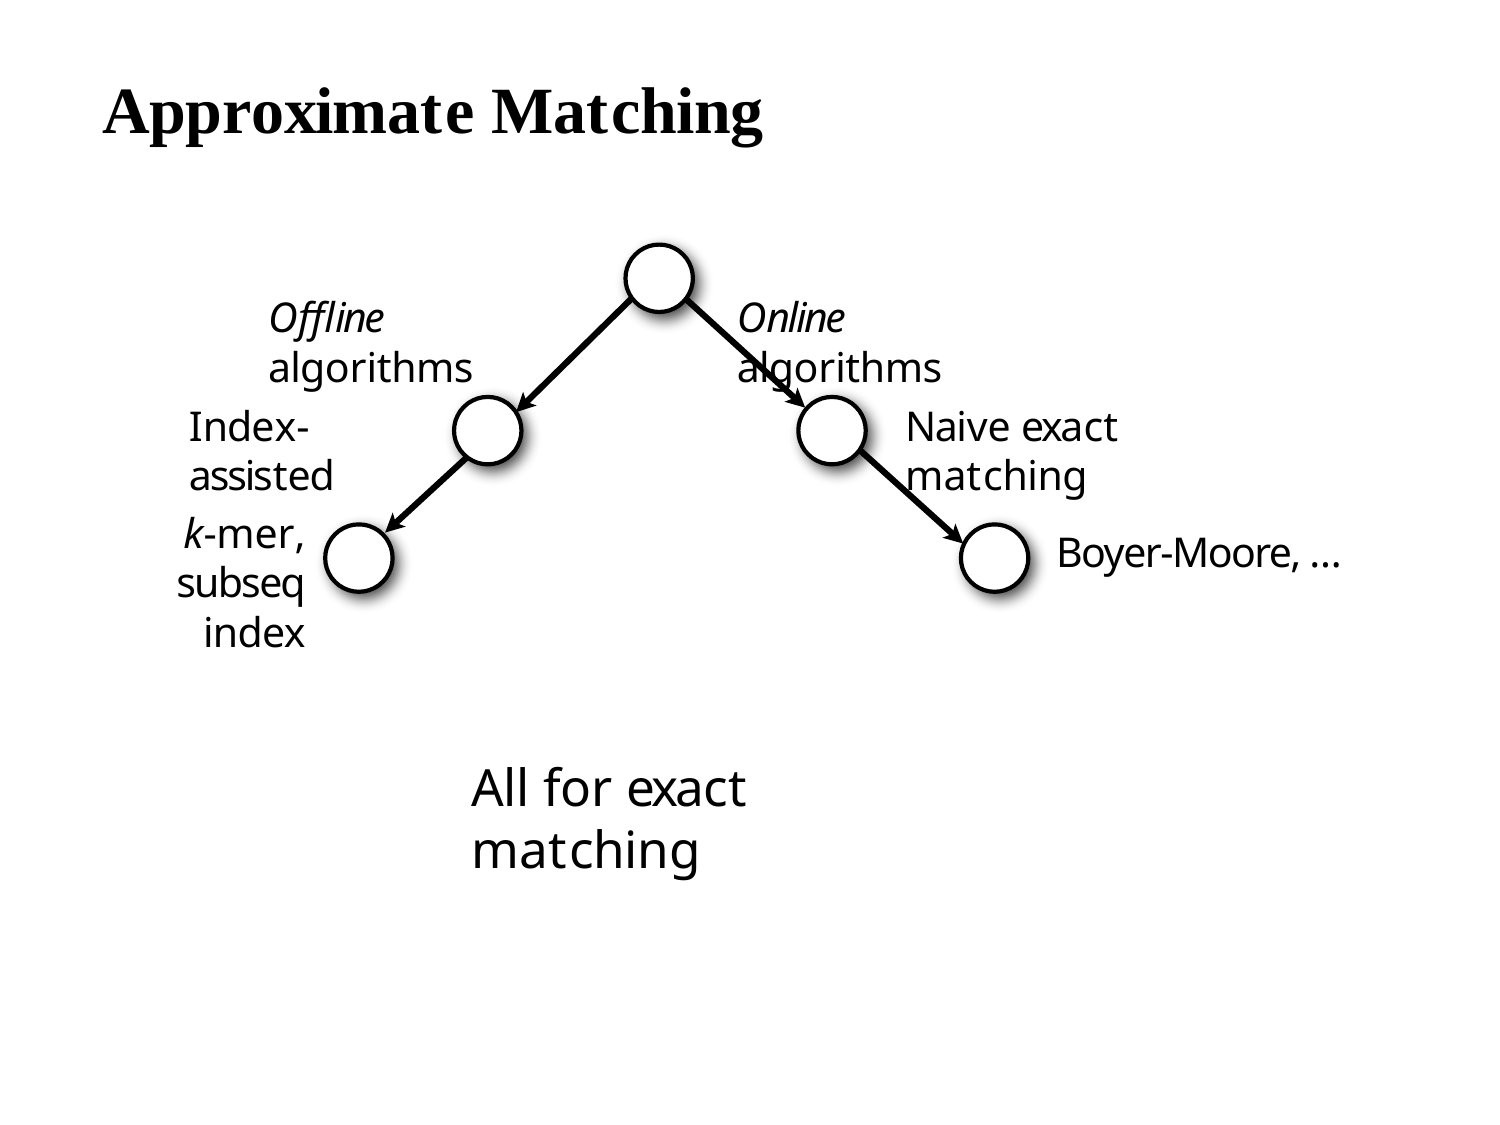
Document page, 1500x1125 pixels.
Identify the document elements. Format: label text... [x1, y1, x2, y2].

text_box k-mer, subseq index [66, 505, 307, 656]
text_box Index-assisted [187, 398, 434, 499]
text_box All for exact matching [470, 754, 940, 879]
text_box Boyer-Moore, … [1054, 524, 1434, 576]
text_box Naive exact matching [903, 398, 1276, 499]
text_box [851, 442, 1051, 615]
title Approximate Matching [101, 11, 1130, 202]
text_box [315, 454, 470, 615]
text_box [444, 234, 716, 487]
text_box Oﬄine algorithms [266, 290, 444, 391]
text_box Online algorithms [735, 290, 1040, 391]
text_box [716, 295, 889, 487]
